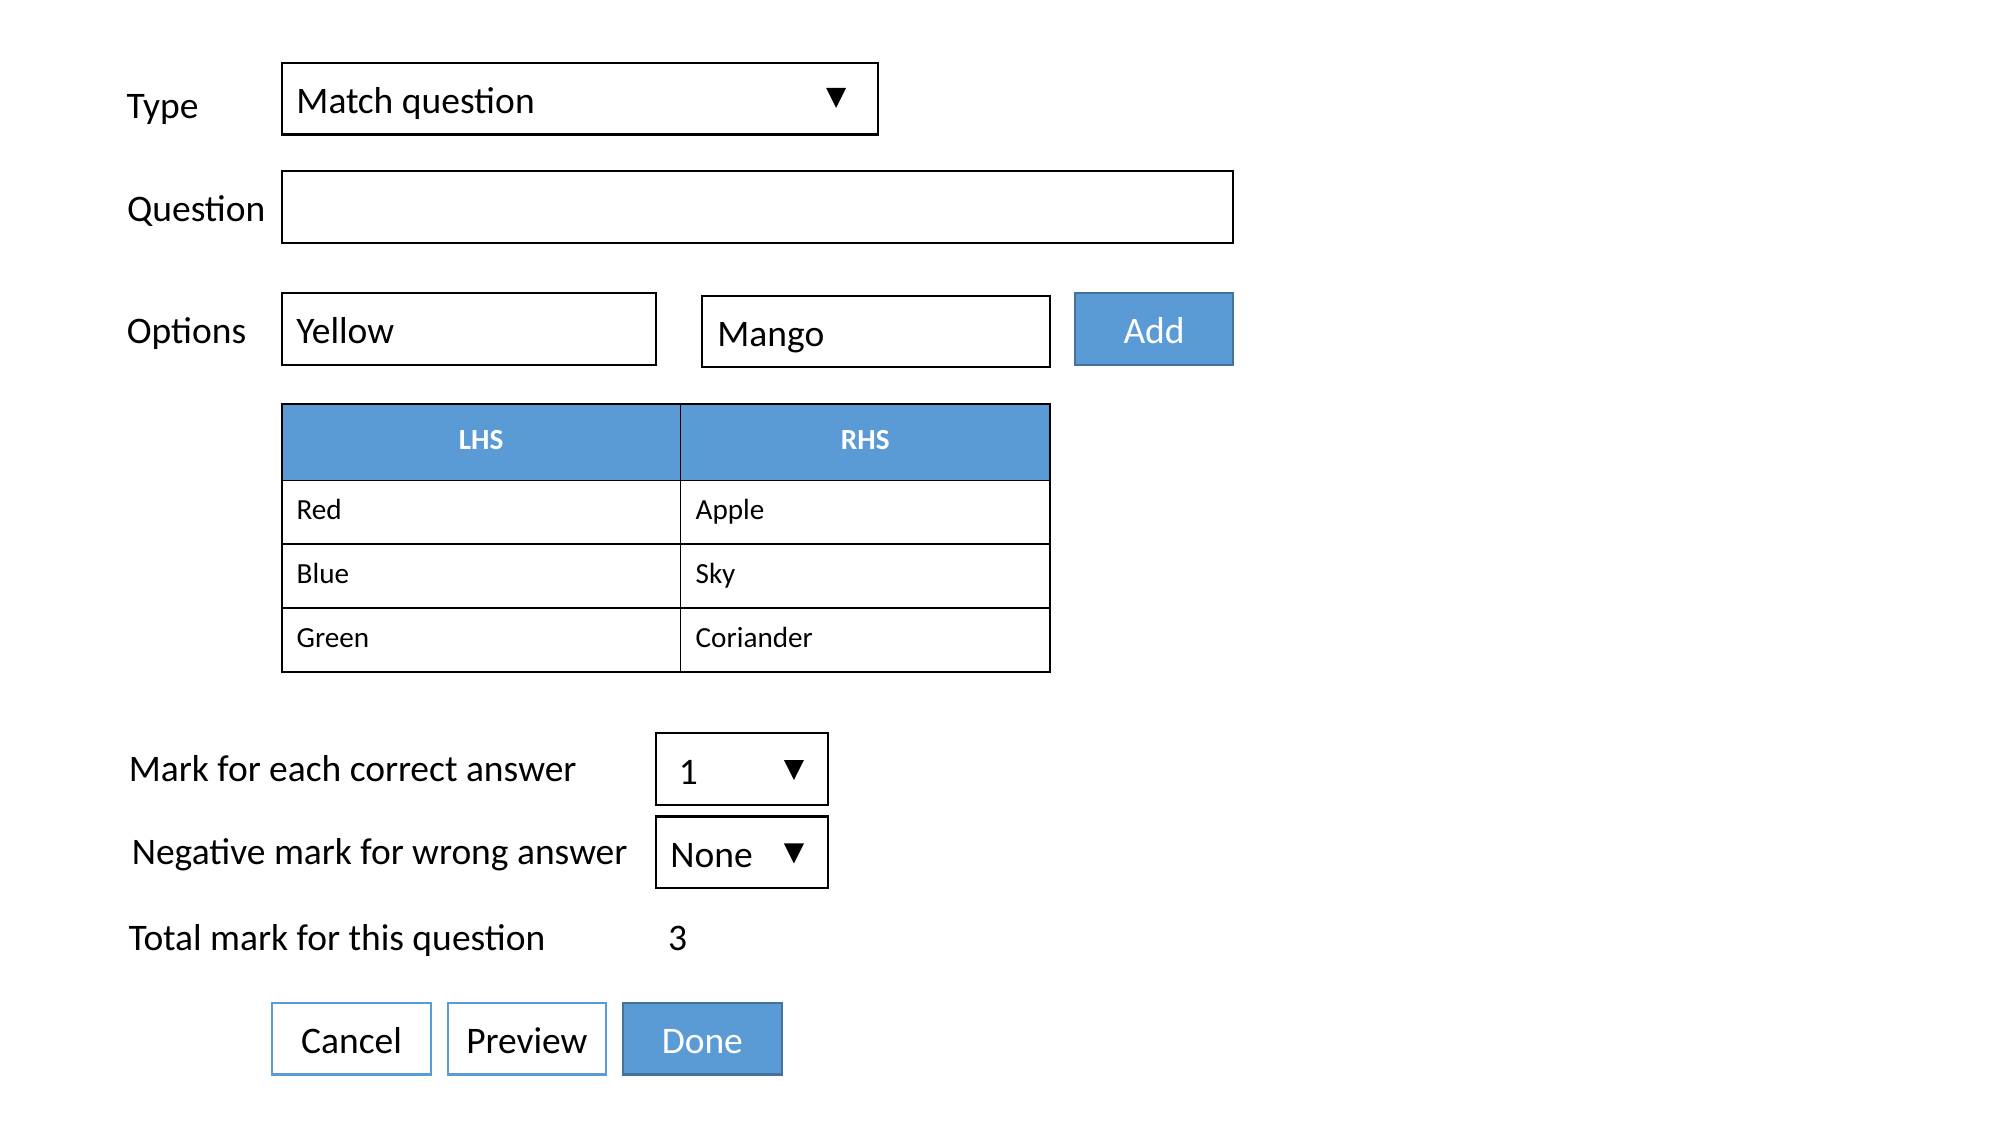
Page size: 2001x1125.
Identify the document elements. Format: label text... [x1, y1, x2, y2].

text_box Add [1074, 292, 1234, 366]
table_cell Blue [283, 545, 680, 607]
text_box [783, 760, 804, 781]
text_box Mark for each correct answer [114, 736, 592, 796]
text_box Cancel [271, 1002, 432, 1076]
text_box Match question [281, 62, 879, 136]
text_box Total mark for this question [113, 905, 561, 966]
text_box Question [112, 176, 281, 237]
table_header LHS [283, 405, 680, 480]
text_box 1 [655, 732, 829, 806]
table_cell Coriander [681, 609, 1049, 671]
text_box Done [622, 1002, 783, 1076]
text_box 3 [653, 905, 702, 965]
text_box [826, 87, 847, 108]
text_box Negative mark for wrong answer [117, 819, 644, 880]
text_box [281, 170, 1234, 244]
table_cell Green [283, 609, 680, 671]
text_box Mango [701, 295, 1051, 368]
text_box Options [112, 298, 262, 359]
text_box [783, 843, 804, 864]
text_box Type [111, 73, 214, 134]
text_box Preview [447, 1002, 607, 1076]
table_cell Red [283, 481, 680, 543]
table_header RHS [681, 405, 1049, 480]
table_cell Sky [681, 545, 1049, 607]
text_box Yellow [281, 292, 657, 366]
text_box None [655, 815, 829, 889]
table_cell Apple [681, 481, 1049, 543]
